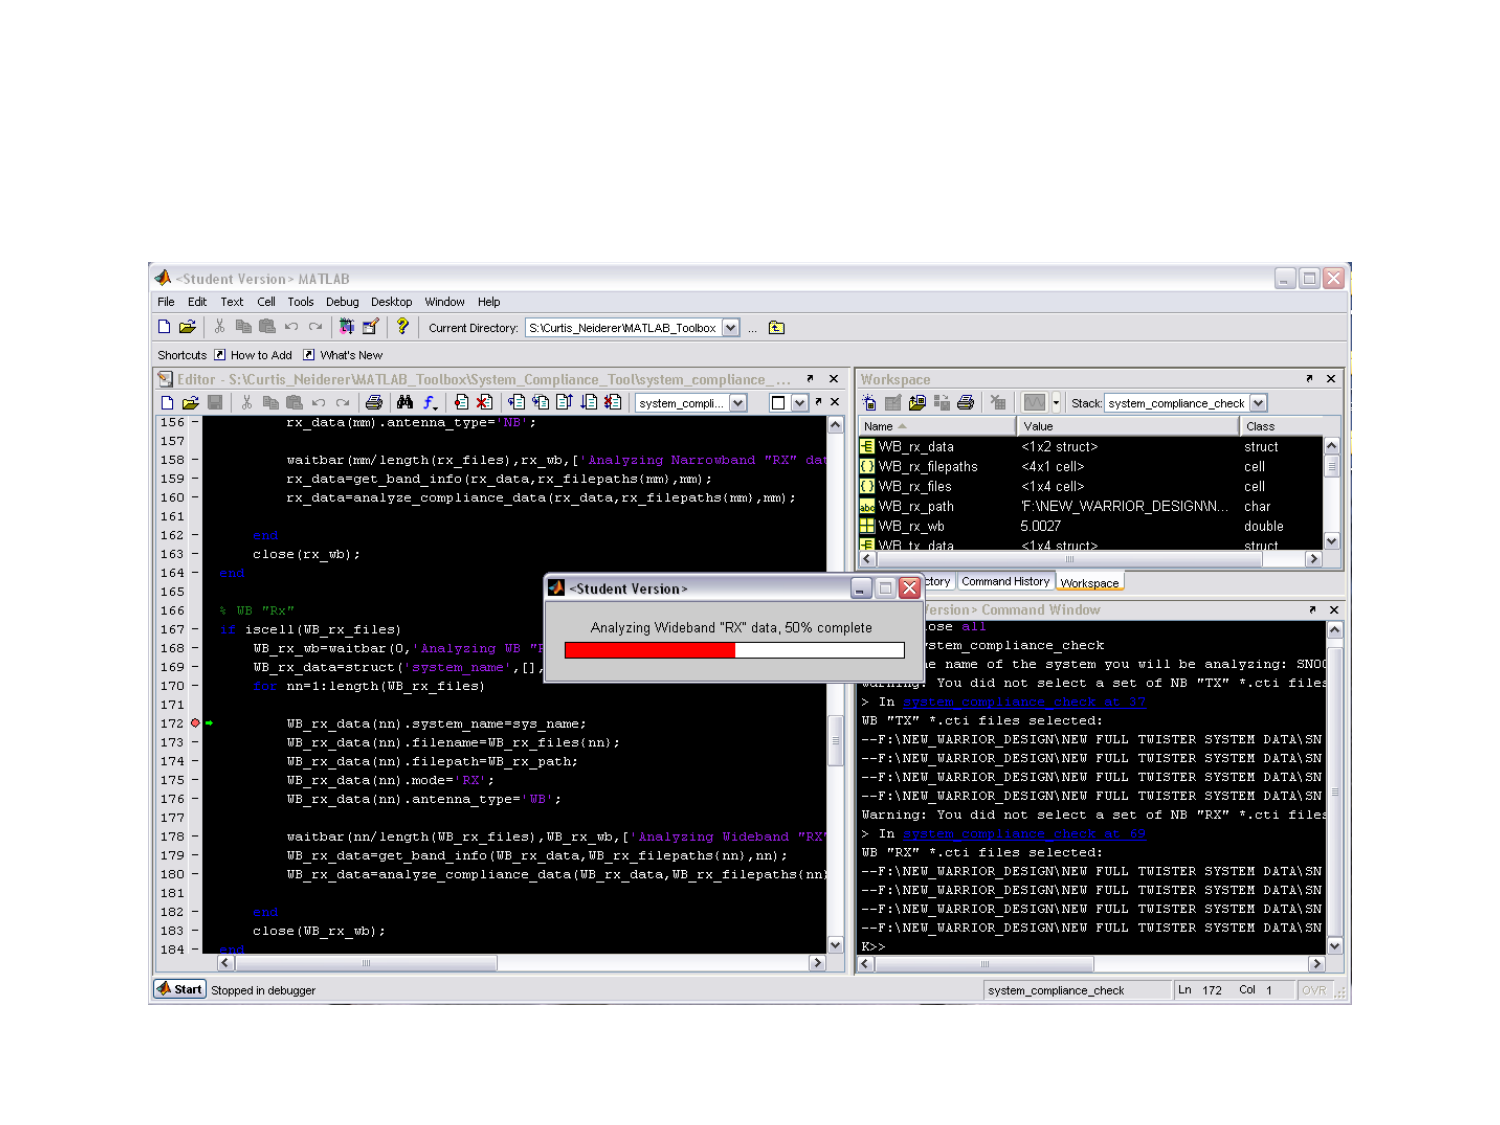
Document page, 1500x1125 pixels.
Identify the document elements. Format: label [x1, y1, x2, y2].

list [148, 262, 1352, 1006]
